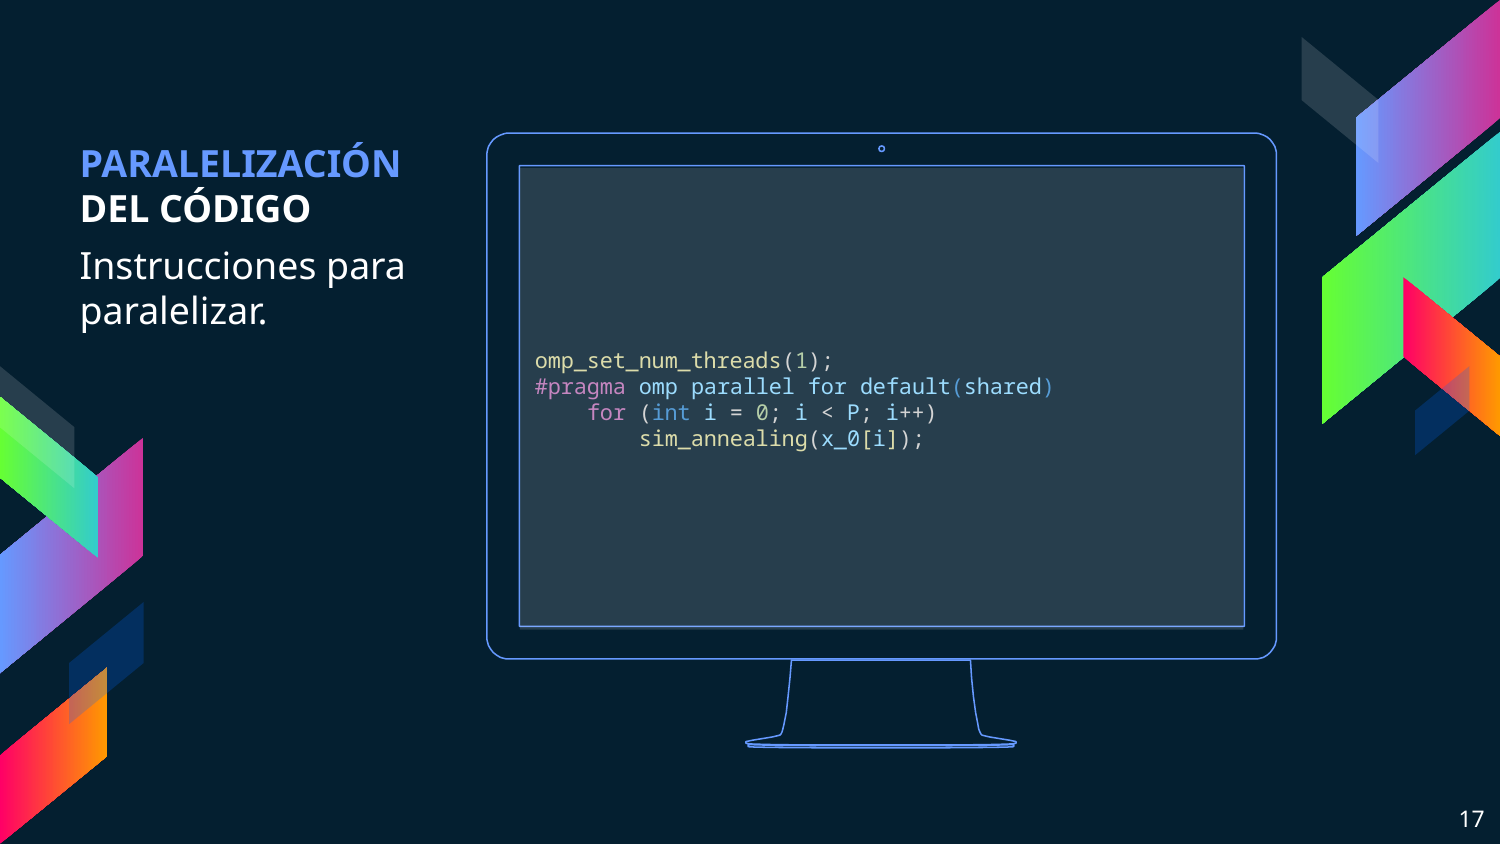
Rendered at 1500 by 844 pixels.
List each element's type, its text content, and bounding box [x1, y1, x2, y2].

slide_number 17 [1403, 789, 1500, 844]
text_box [745, 660, 1017, 748]
text_box omp_set_num_threads(1); #pragma omp parallel for default(shared) for (int i = 0; i < P; i++) sim_annealing(x_0[i]); [519, 167, 1244, 630]
text_box [486, 133, 1277, 659]
list PARALELIZACIÓN DEL CÓDIGO Instrucciones para paralelizar. [64, 94, 466, 348]
